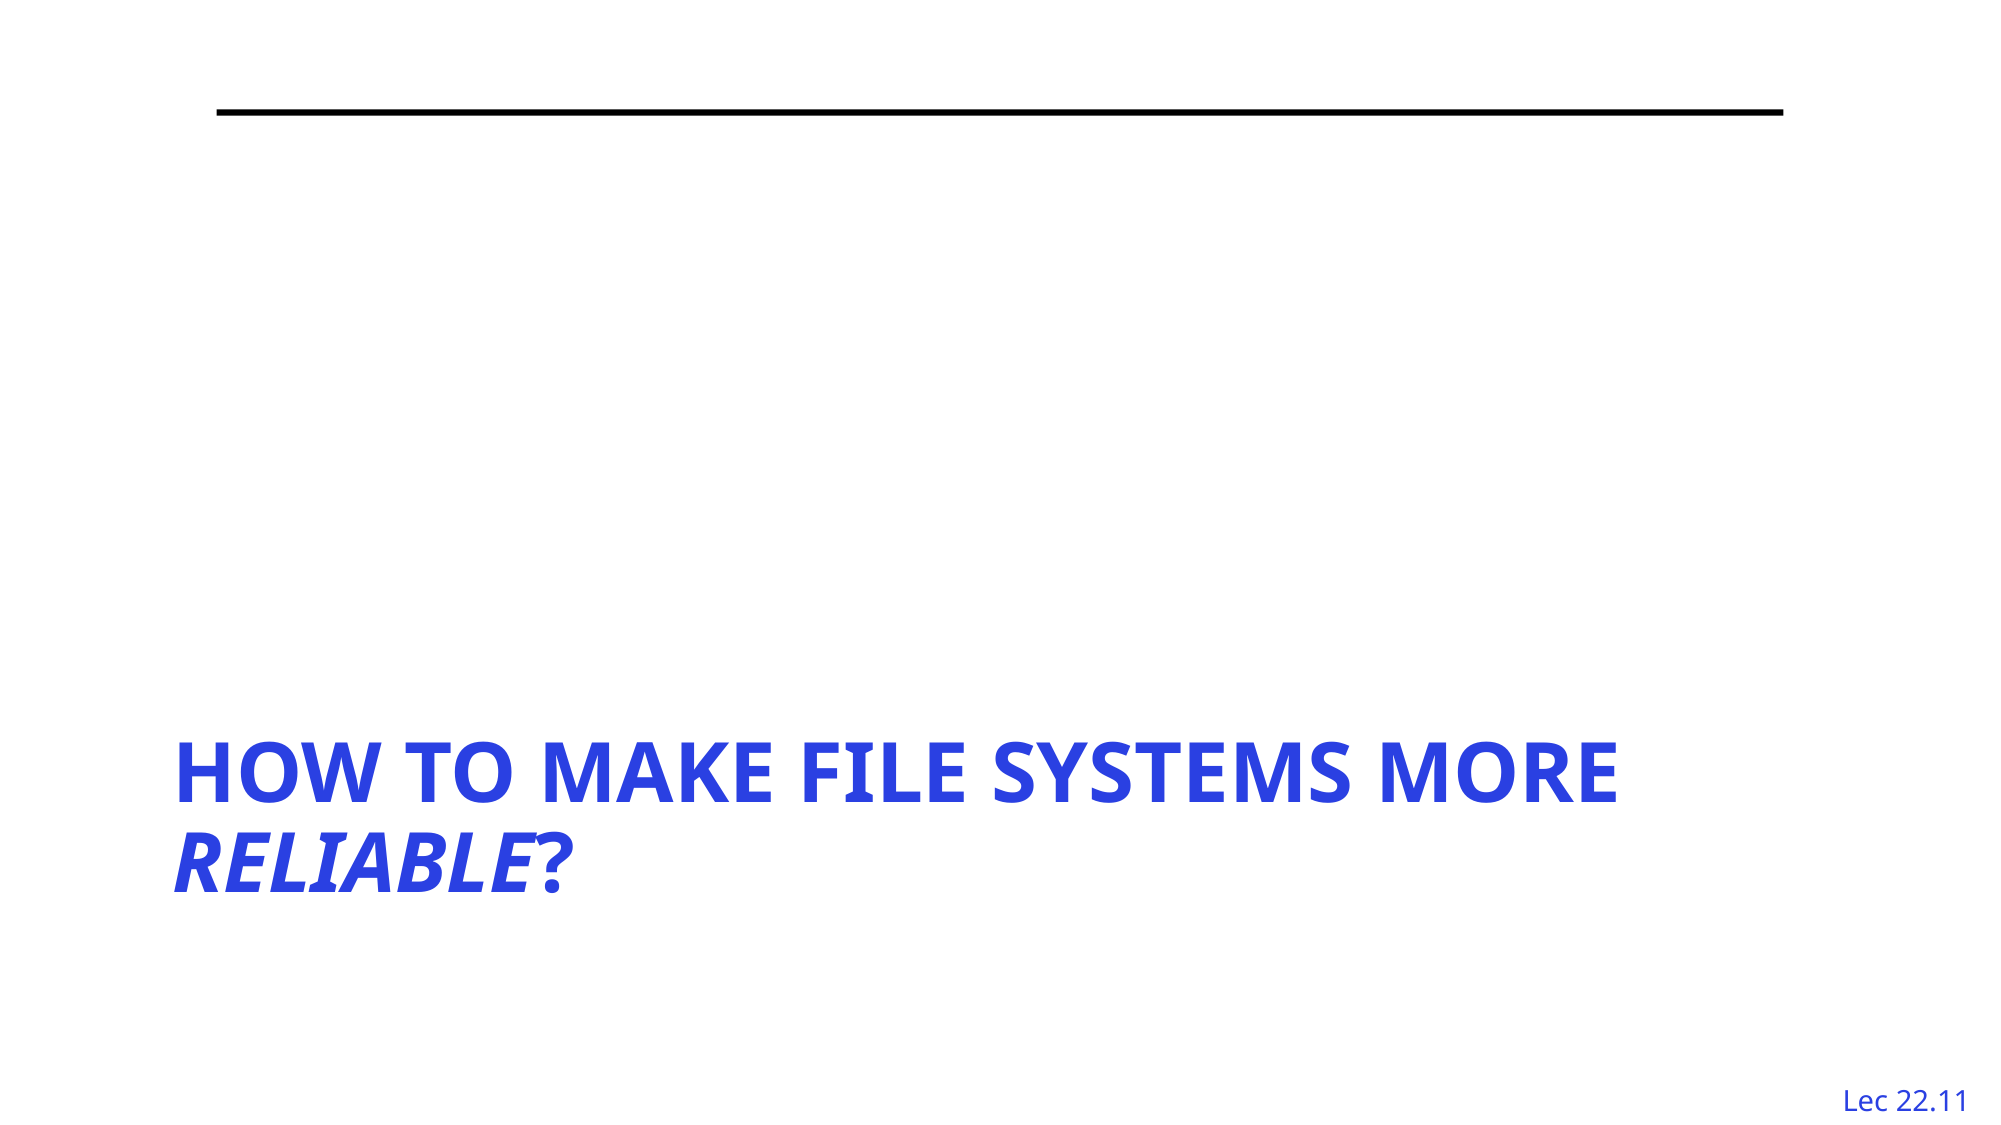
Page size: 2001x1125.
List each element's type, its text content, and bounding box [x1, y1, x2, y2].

title How to make File Systems more Reliable? [157, 722, 1858, 947]
